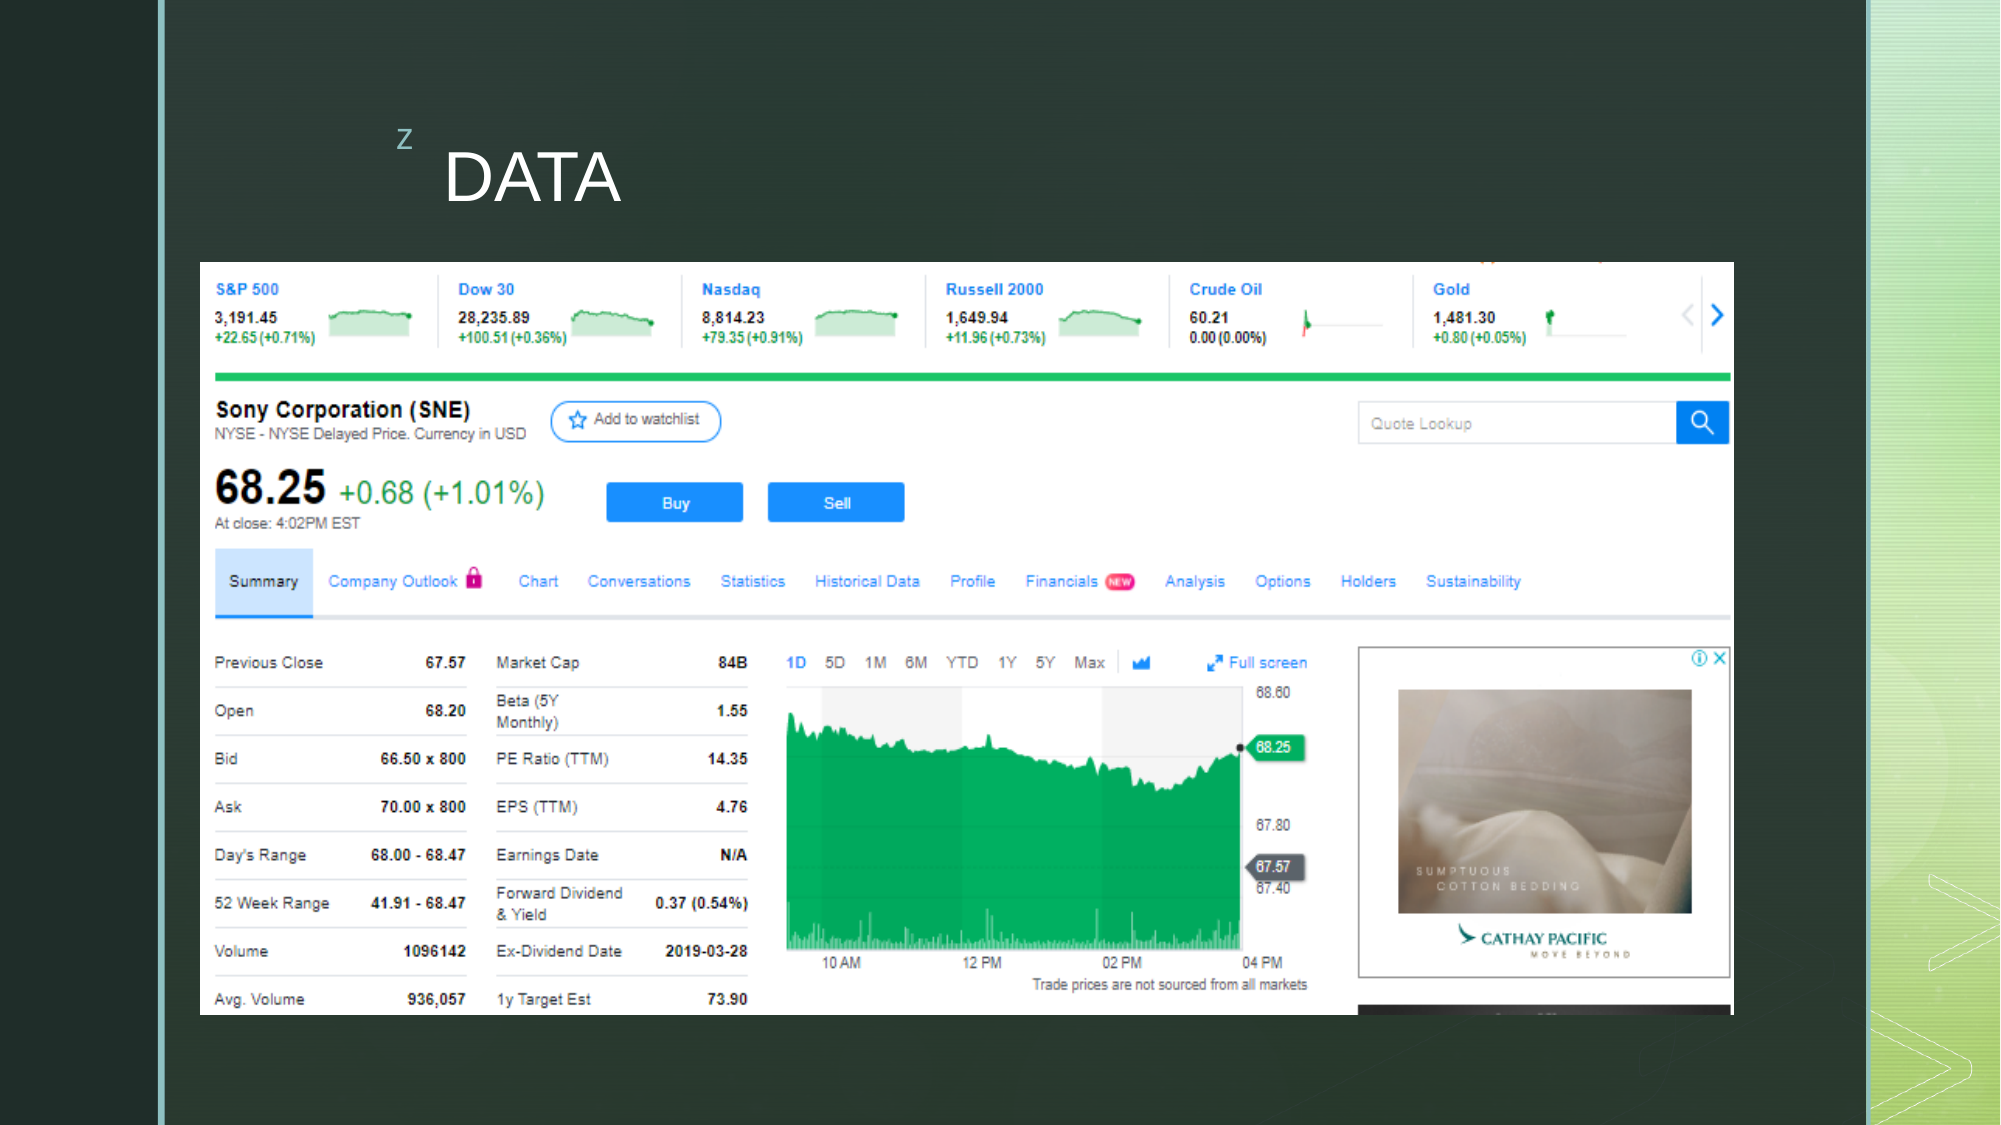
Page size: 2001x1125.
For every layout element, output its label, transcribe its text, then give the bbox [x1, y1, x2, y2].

picture [1871, 0, 2001, 1125]
title DATA [428, 132, 1734, 262]
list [200, 262, 1735, 1015]
